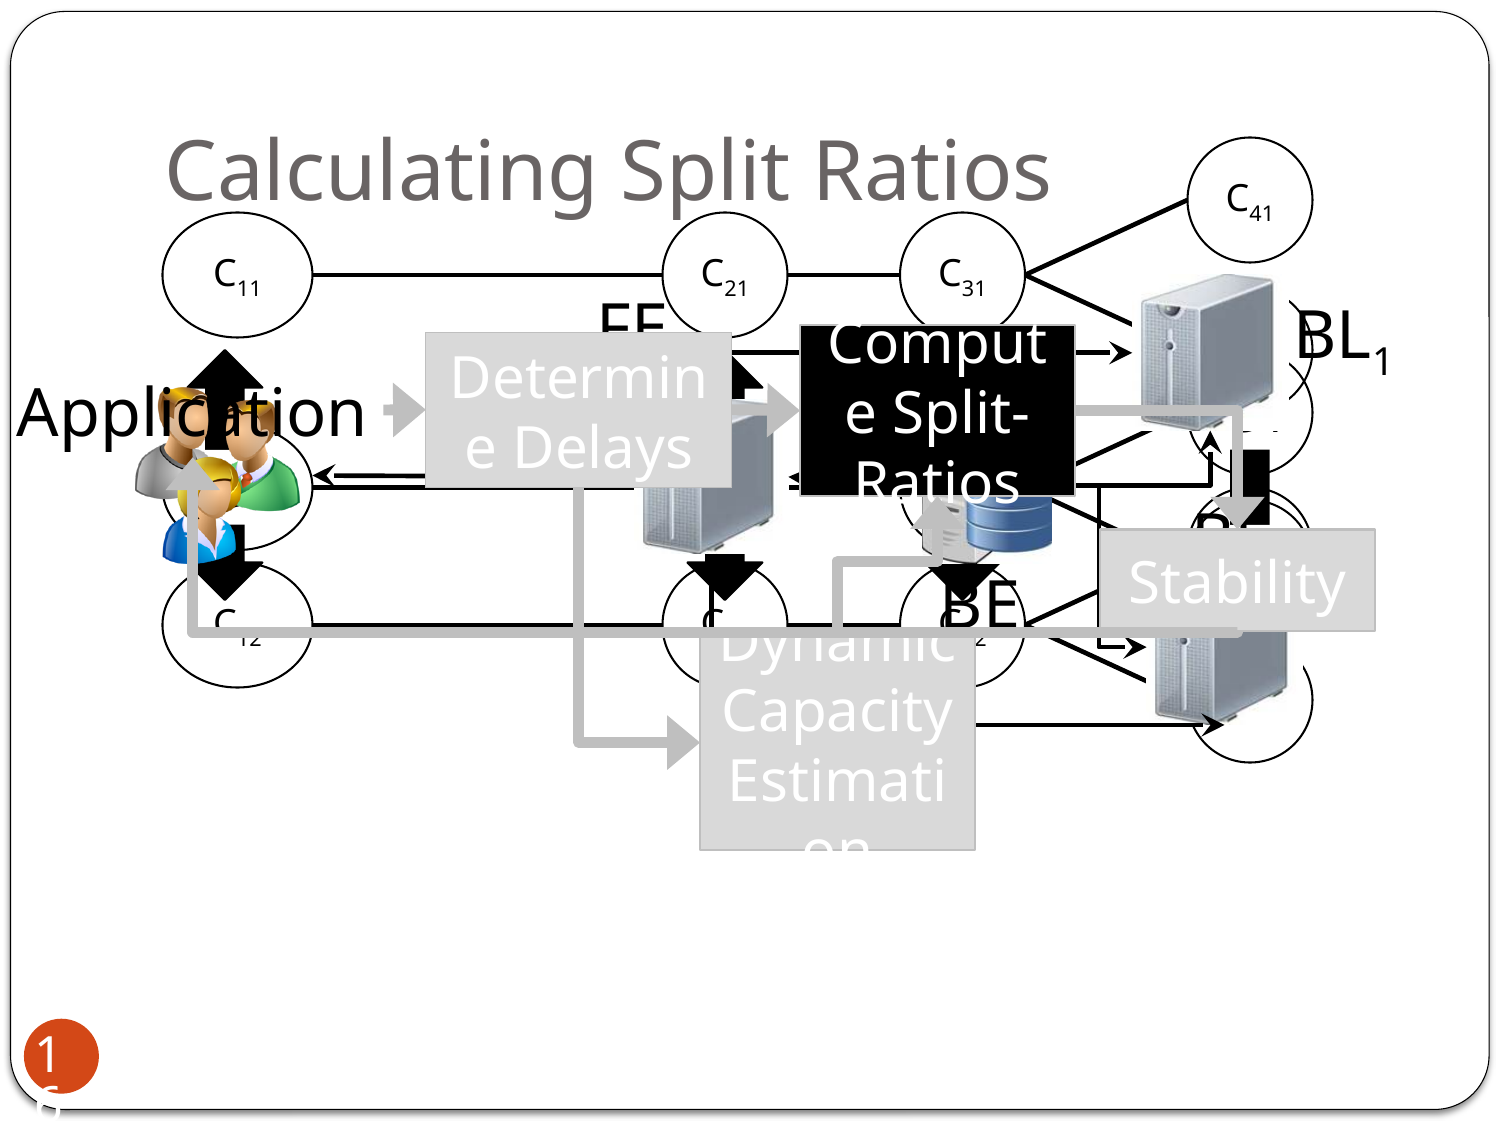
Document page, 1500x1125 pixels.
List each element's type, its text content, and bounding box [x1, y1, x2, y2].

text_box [162, 137, 1313, 273]
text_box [121, 274, 1404, 726]
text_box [37, 324, 1376, 851]
title Calculating Split Ratios [150, 45, 1425, 233]
slide_number 16 [23, 1018, 99, 1094]
